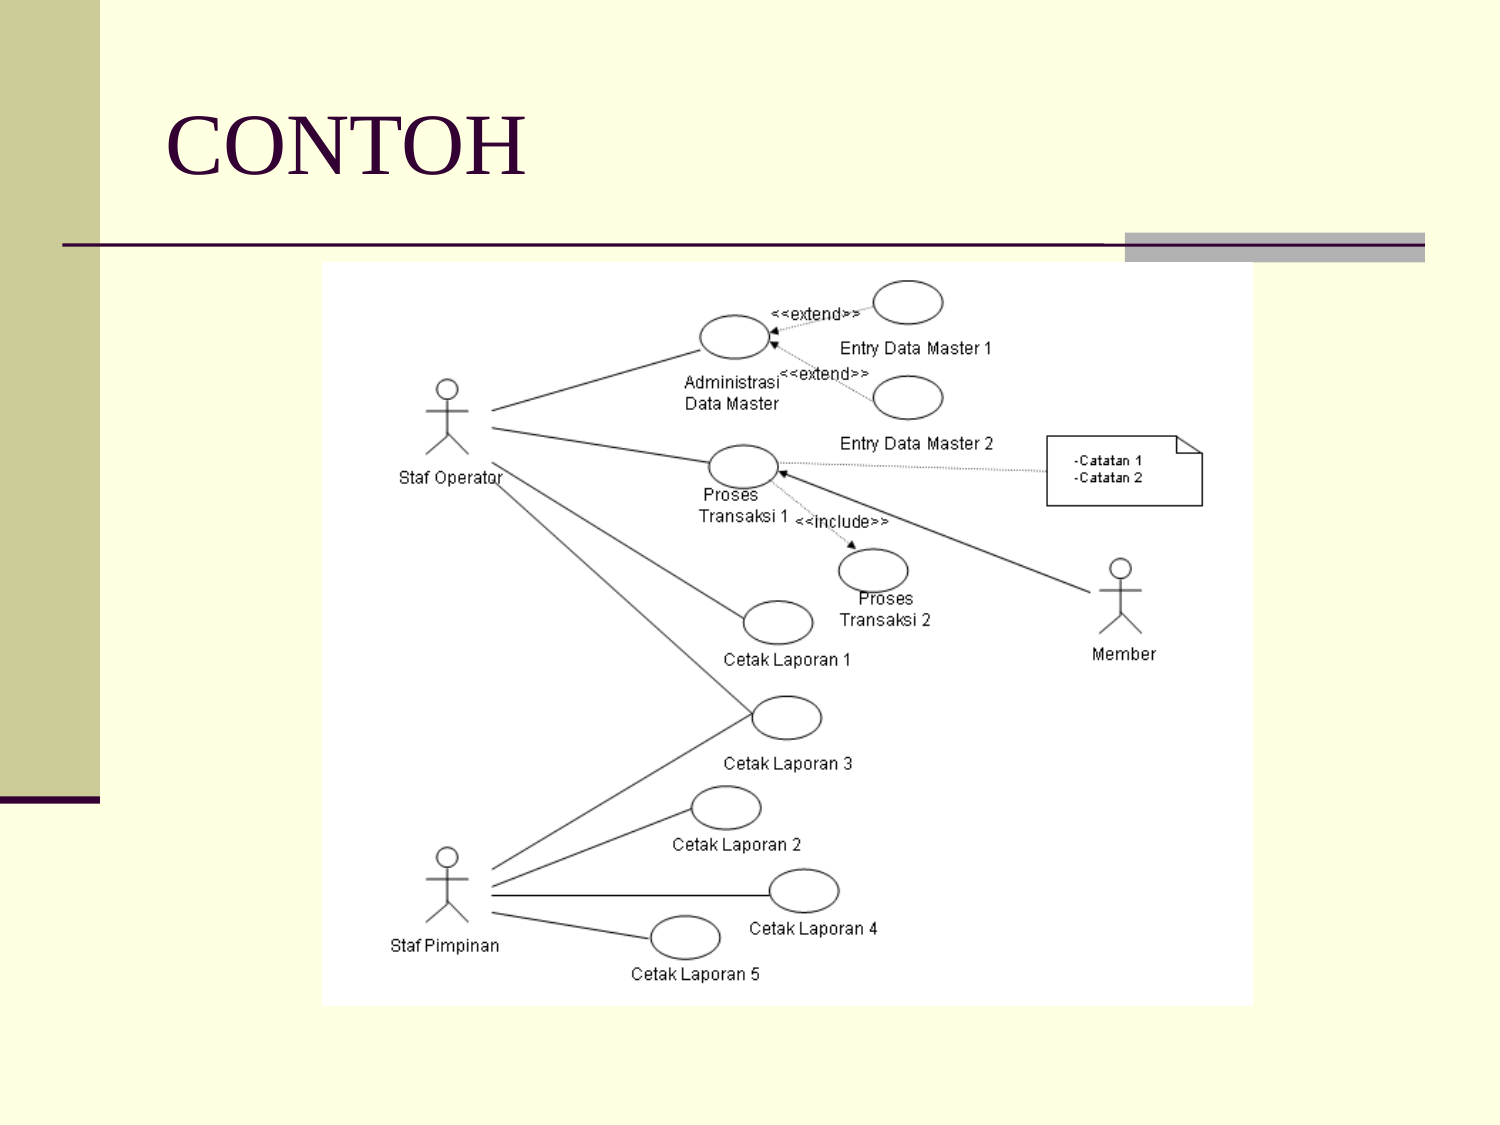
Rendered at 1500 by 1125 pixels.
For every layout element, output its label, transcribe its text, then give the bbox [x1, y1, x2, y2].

title CONTOH [149, 45, 1426, 234]
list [322, 262, 1253, 1006]
